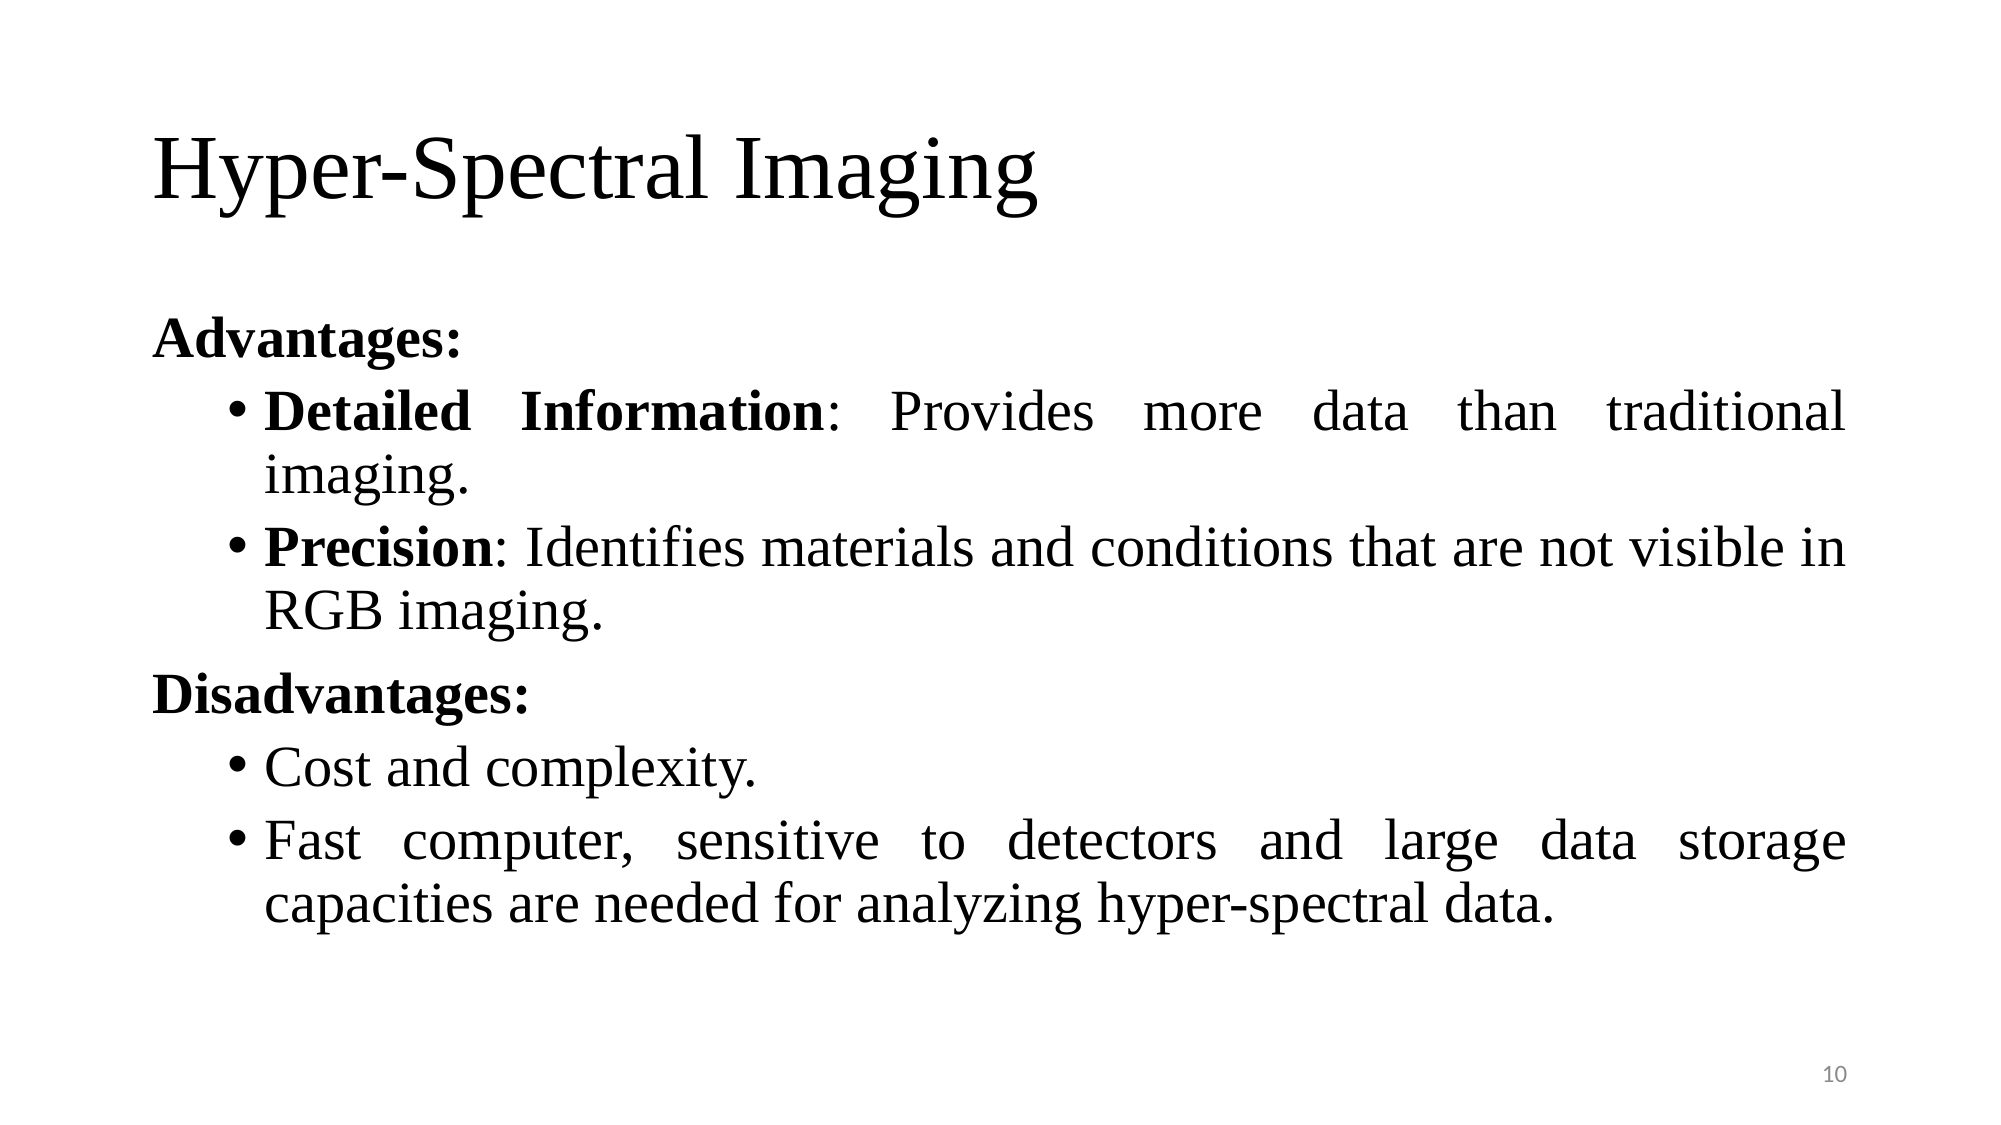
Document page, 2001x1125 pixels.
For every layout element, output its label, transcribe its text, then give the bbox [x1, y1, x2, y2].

list Advantages: Detailed Information: Provides more data than traditional imaging. Precision: Identifies materials and conditions that are not visible in RGB imaging. Disadvantages: Cost and complexity. Fast computer, sensitive to detectors and large data storage capacities are needed for analyzing hyper-spectral data. [137, 299, 1863, 1014]
title Hyper-Spectral Imaging [137, 59, 1863, 278]
slide_number 10 [1412, 1042, 1863, 1103]
